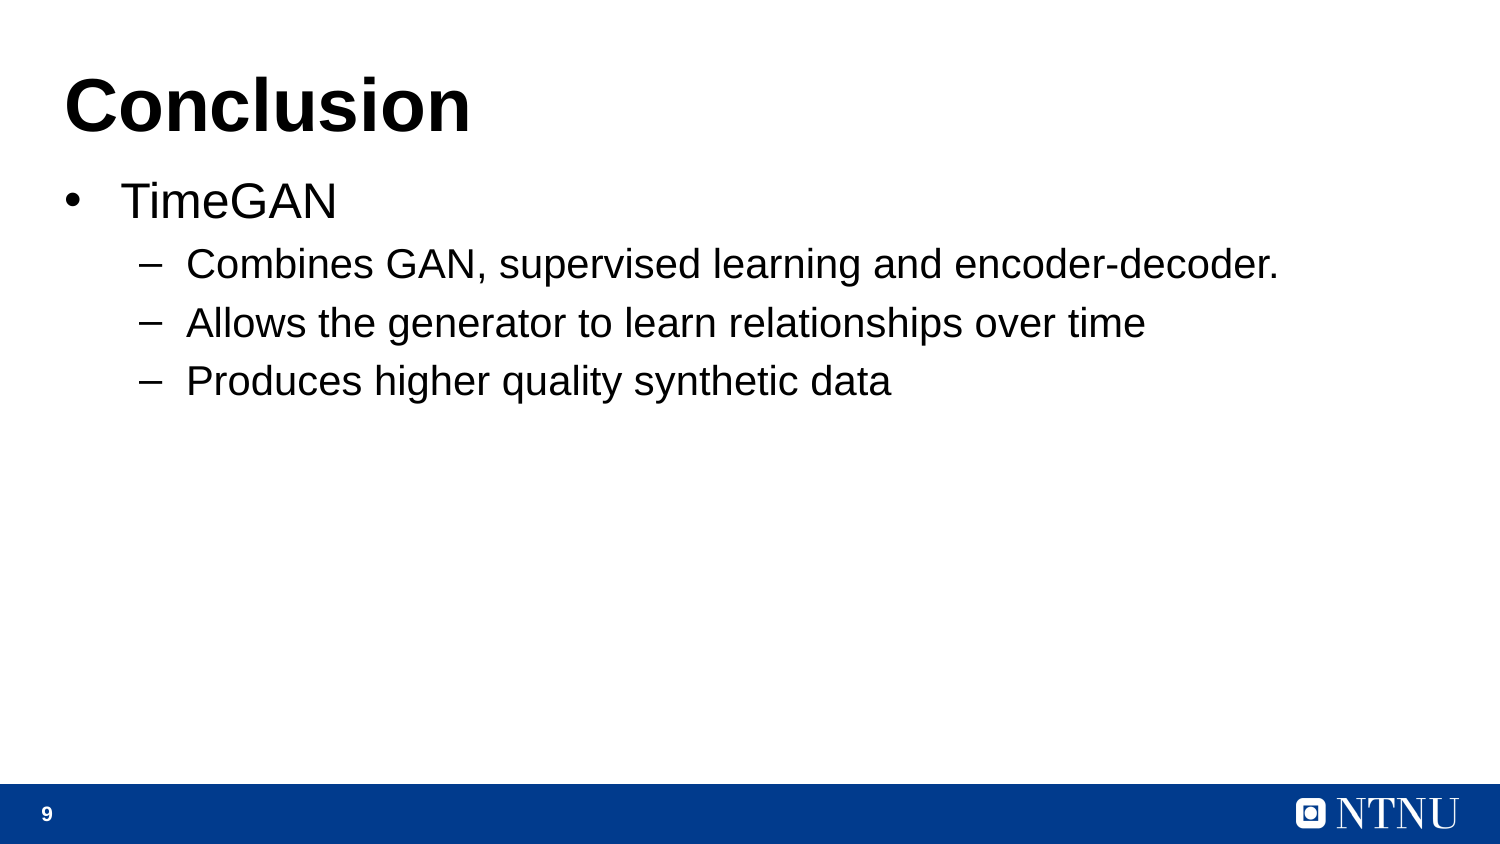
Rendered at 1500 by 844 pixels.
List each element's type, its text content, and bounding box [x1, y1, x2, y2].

picture [0, 784, 1500, 844]
title Conclusion [49, 48, 1431, 156]
list TimeGAN Combines GAN, supervised learning and encoder-decoder. Allows the generator to learn relationships over time Produces higher quality synthetic data [49, 161, 1431, 754]
